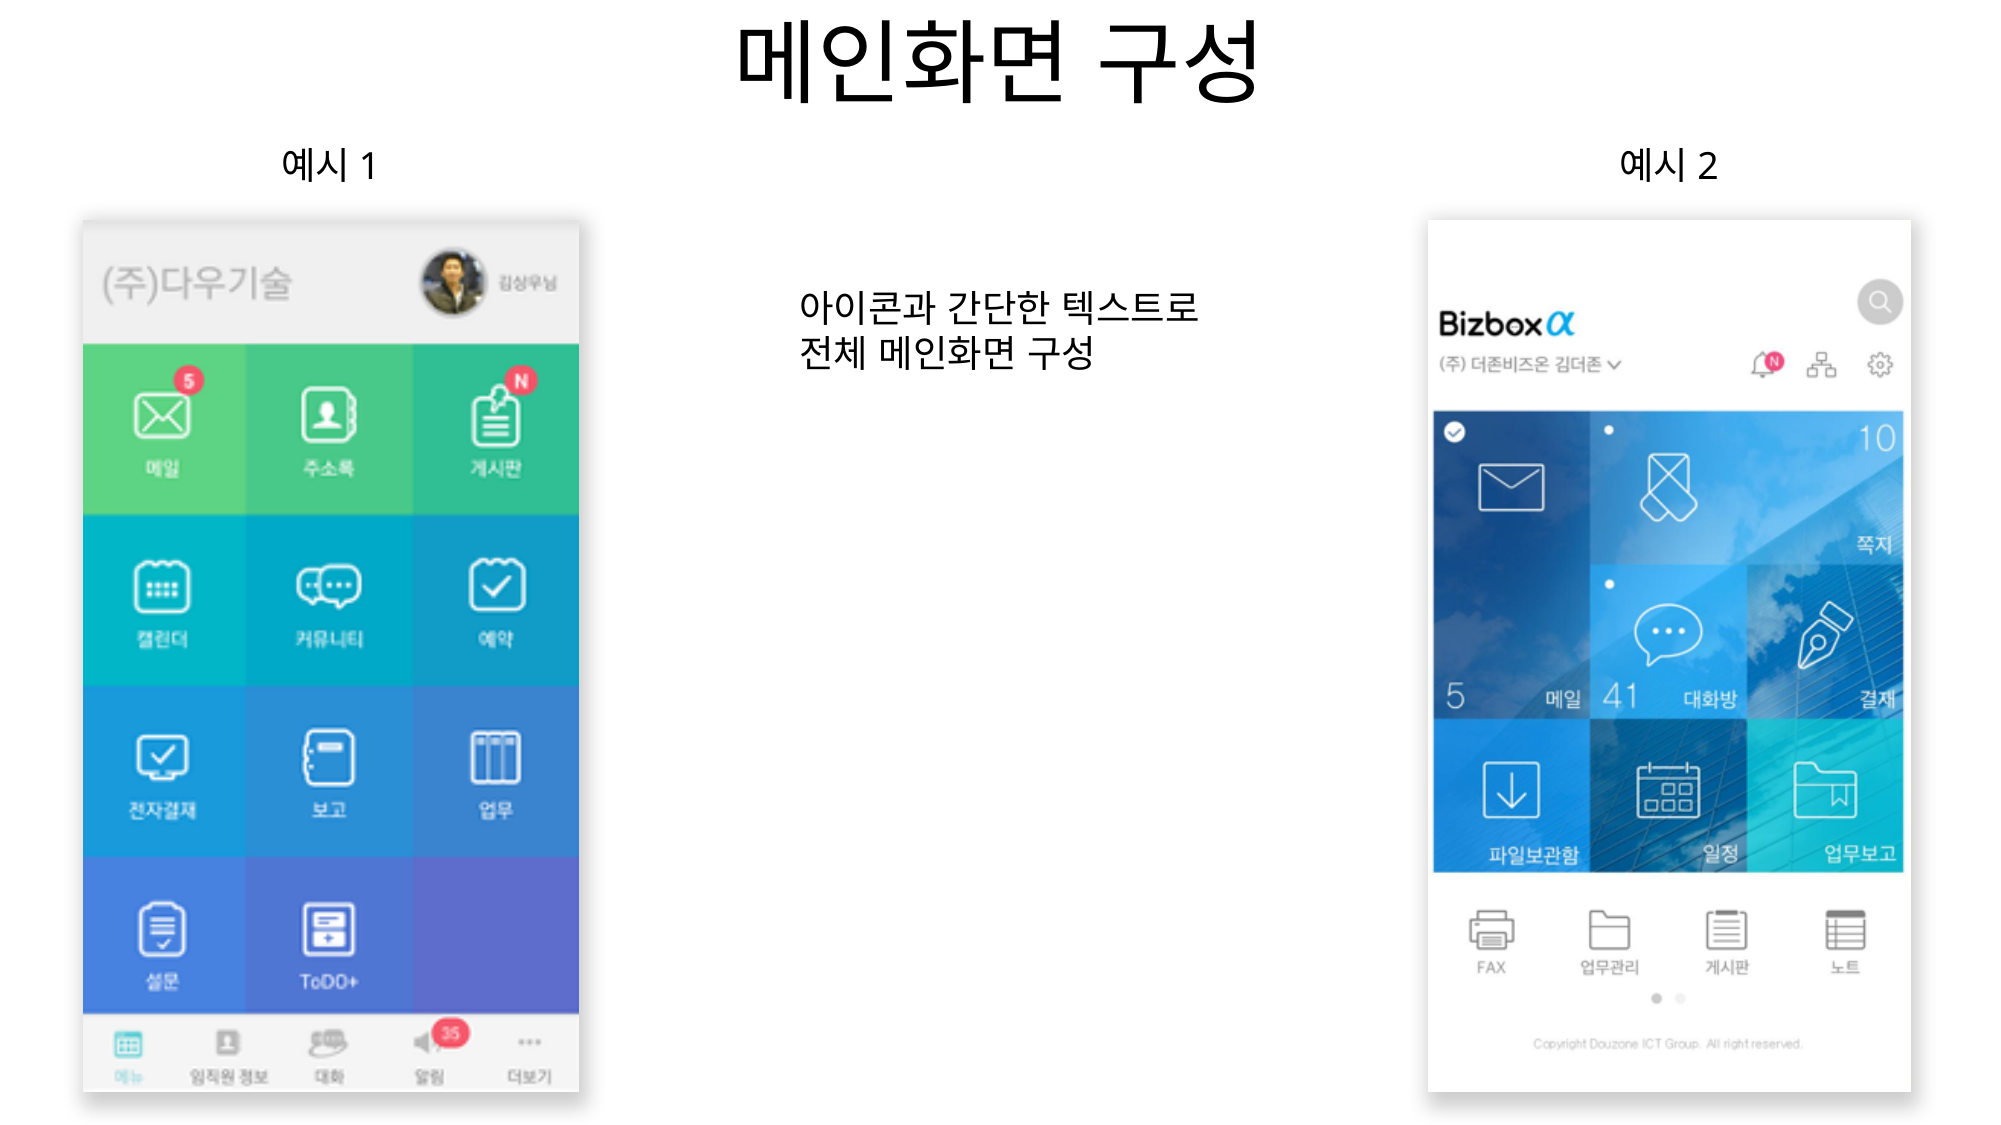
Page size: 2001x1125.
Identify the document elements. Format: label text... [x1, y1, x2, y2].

picture [83, 220, 579, 1092]
text_box 예시1 [266, 135, 396, 194]
picture [1428, 220, 1911, 1092]
picture [468, 554, 526, 613]
picture [479, 630, 515, 650]
text_box 메인화면 구성 [0, 0, 2000, 135]
text_box 예시2 [1604, 135, 1734, 194]
text_box 아이콘과 간단한 텍스트로 전체 메인화면 구성 [784, 278, 1216, 383]
